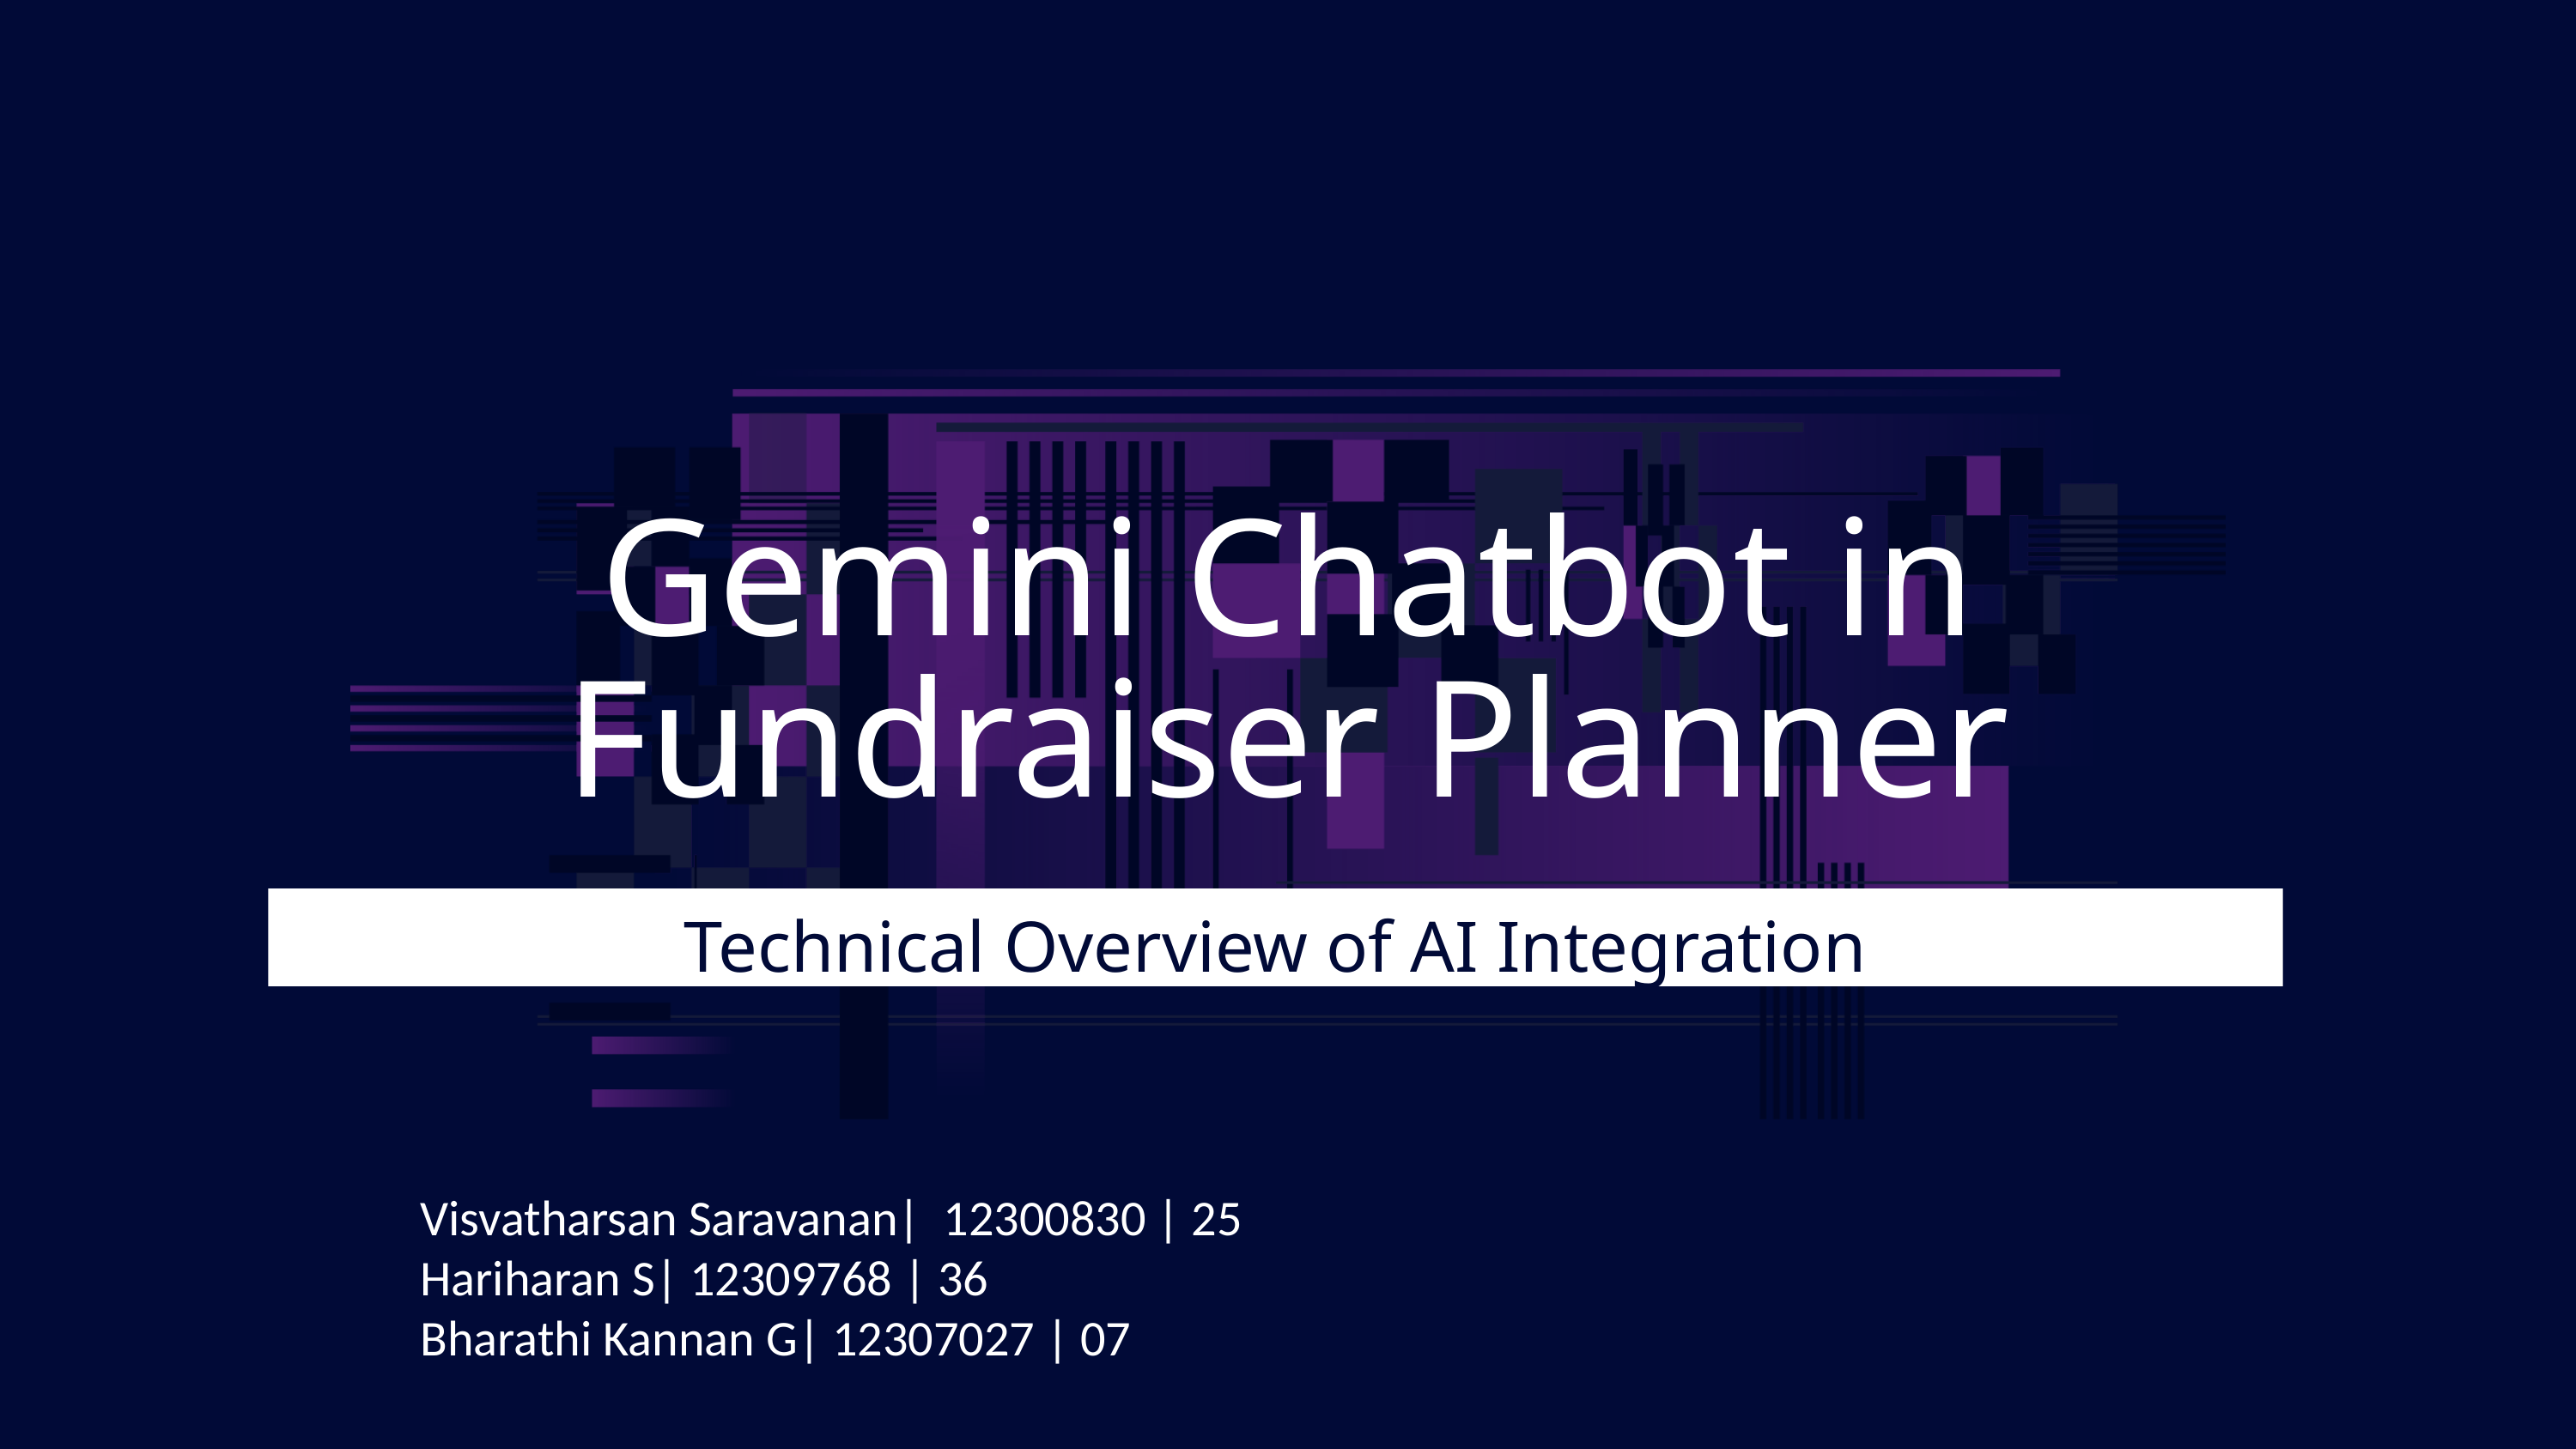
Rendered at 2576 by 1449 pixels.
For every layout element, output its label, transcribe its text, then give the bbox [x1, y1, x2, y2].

text_box [350, 989, 2227, 1119]
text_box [268, 506, 2296, 980]
text_box Visvatharsan Saravanan| 12300830 | 25 Hariharan S| 12309768 | 36 Bharathi Kannan G| 12307027 | 07 [407, 1179, 1879, 1373]
text_box [350, 369, 2227, 503]
